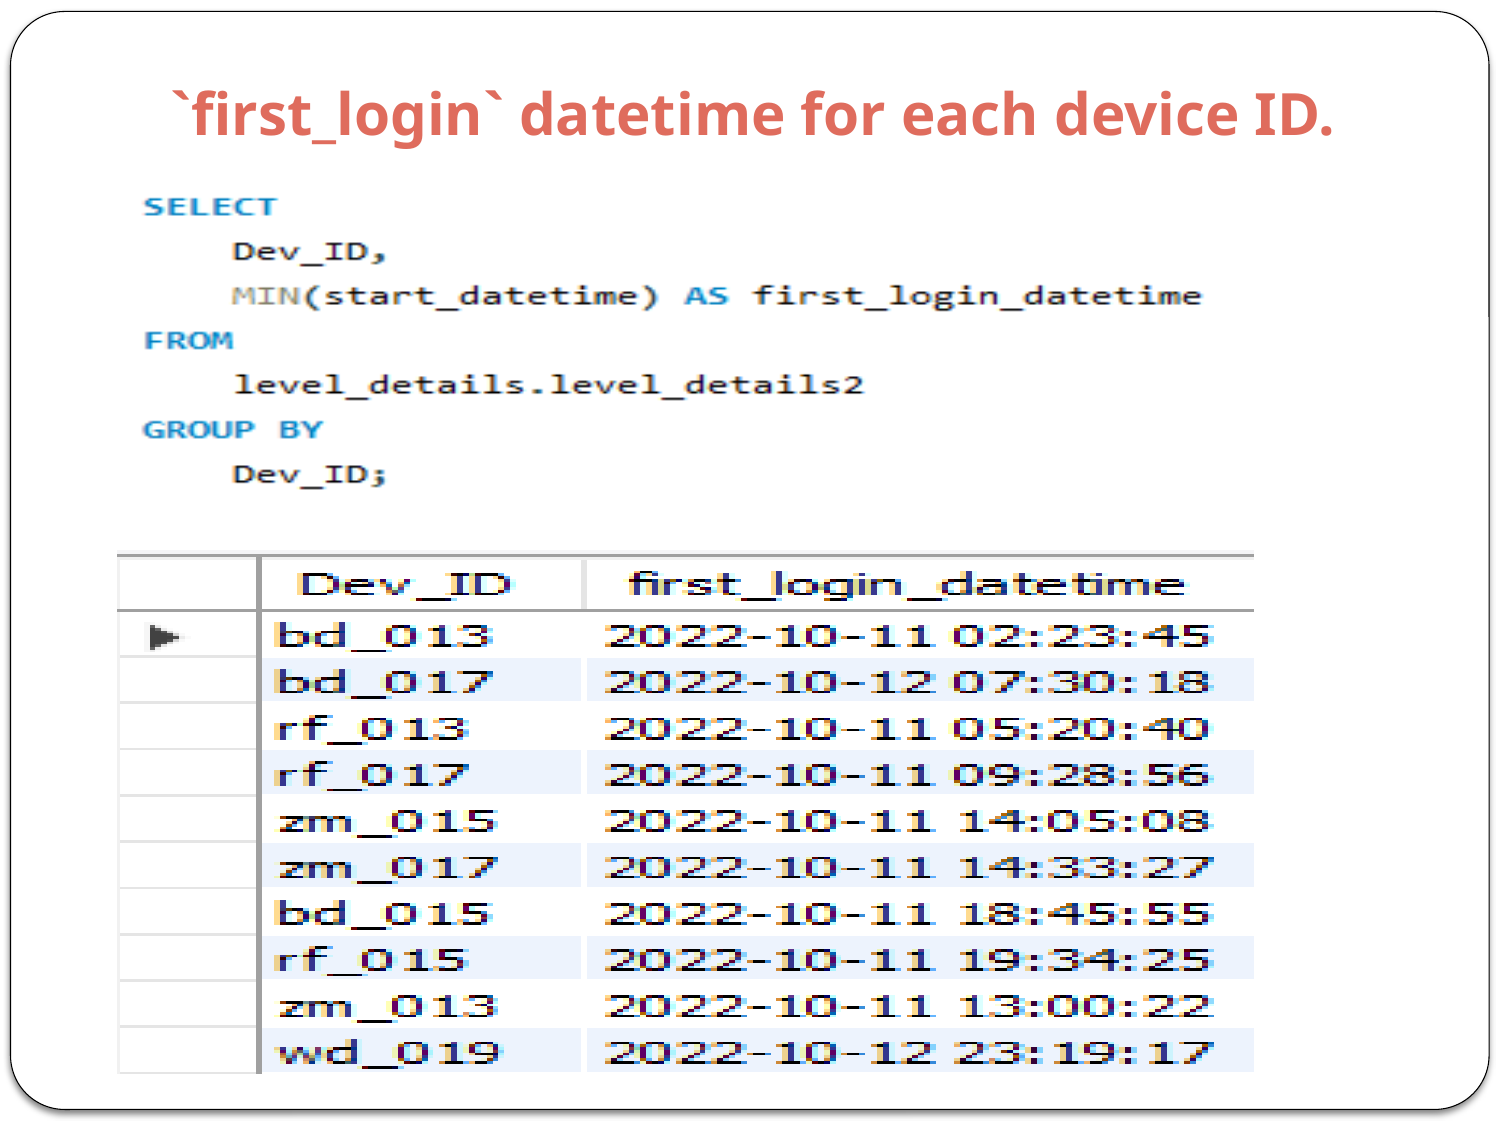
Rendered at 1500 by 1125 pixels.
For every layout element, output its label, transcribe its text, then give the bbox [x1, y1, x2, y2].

picture [128, 175, 1231, 516]
title `first_login` datetime for each device ID. [140, 58, 1416, 163]
picture [116, 550, 1255, 1091]
